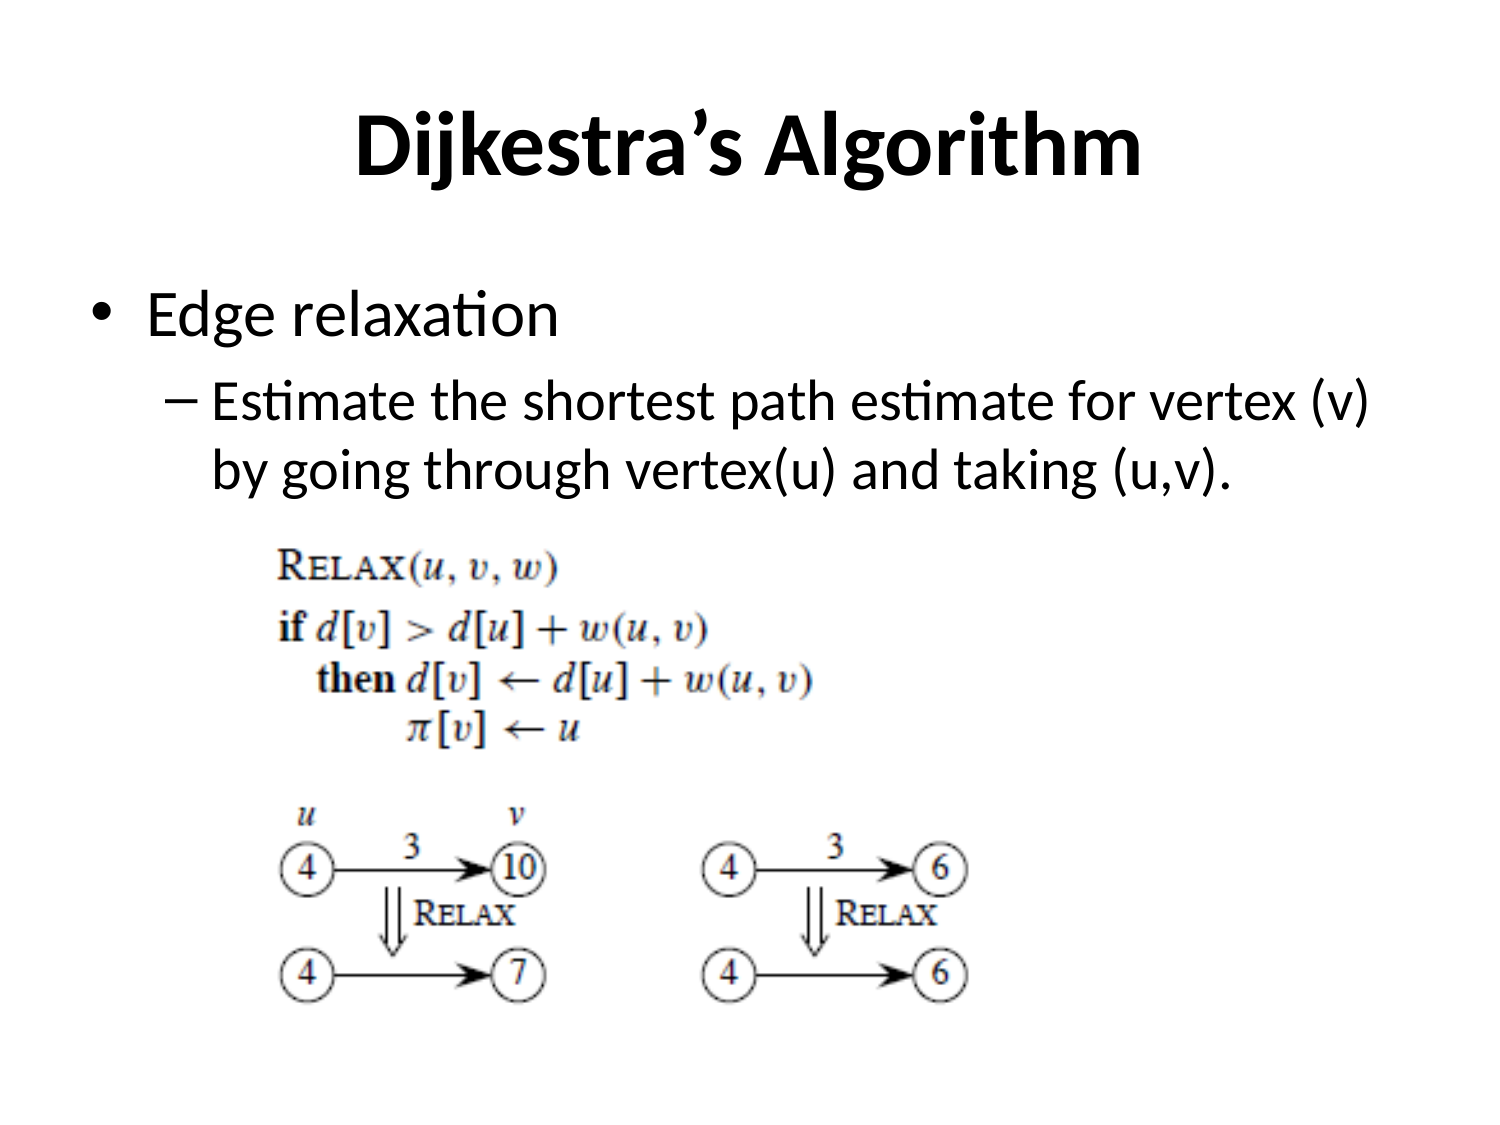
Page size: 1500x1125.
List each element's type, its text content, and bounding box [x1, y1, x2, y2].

picture [224, 524, 1263, 1027]
title Dijkestra’s Algorithm [75, 45, 1425, 233]
list Edge relaxation Estimate the shortest path estimate for vertex (v) by going through vertex(u) and taking (u,v). [75, 262, 1425, 1005]
